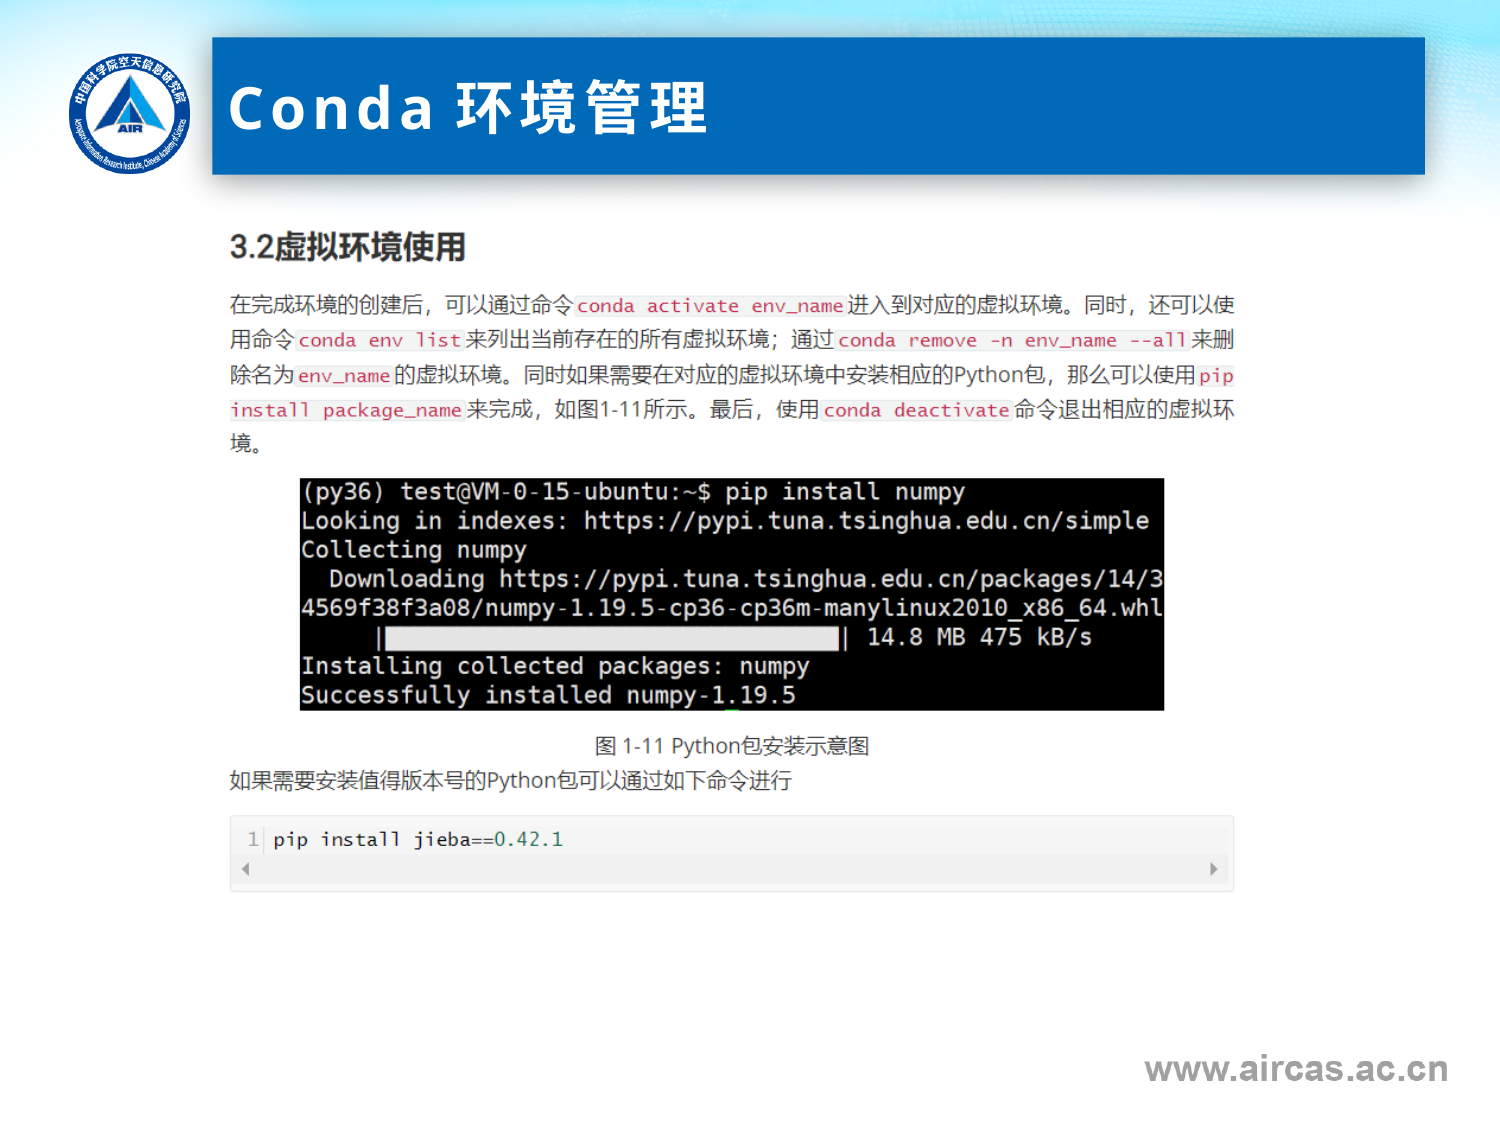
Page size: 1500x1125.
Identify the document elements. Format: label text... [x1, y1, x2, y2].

text_box Conda环境管理 [210, 35, 1427, 177]
picture [0, 0, 1500, 1125]
